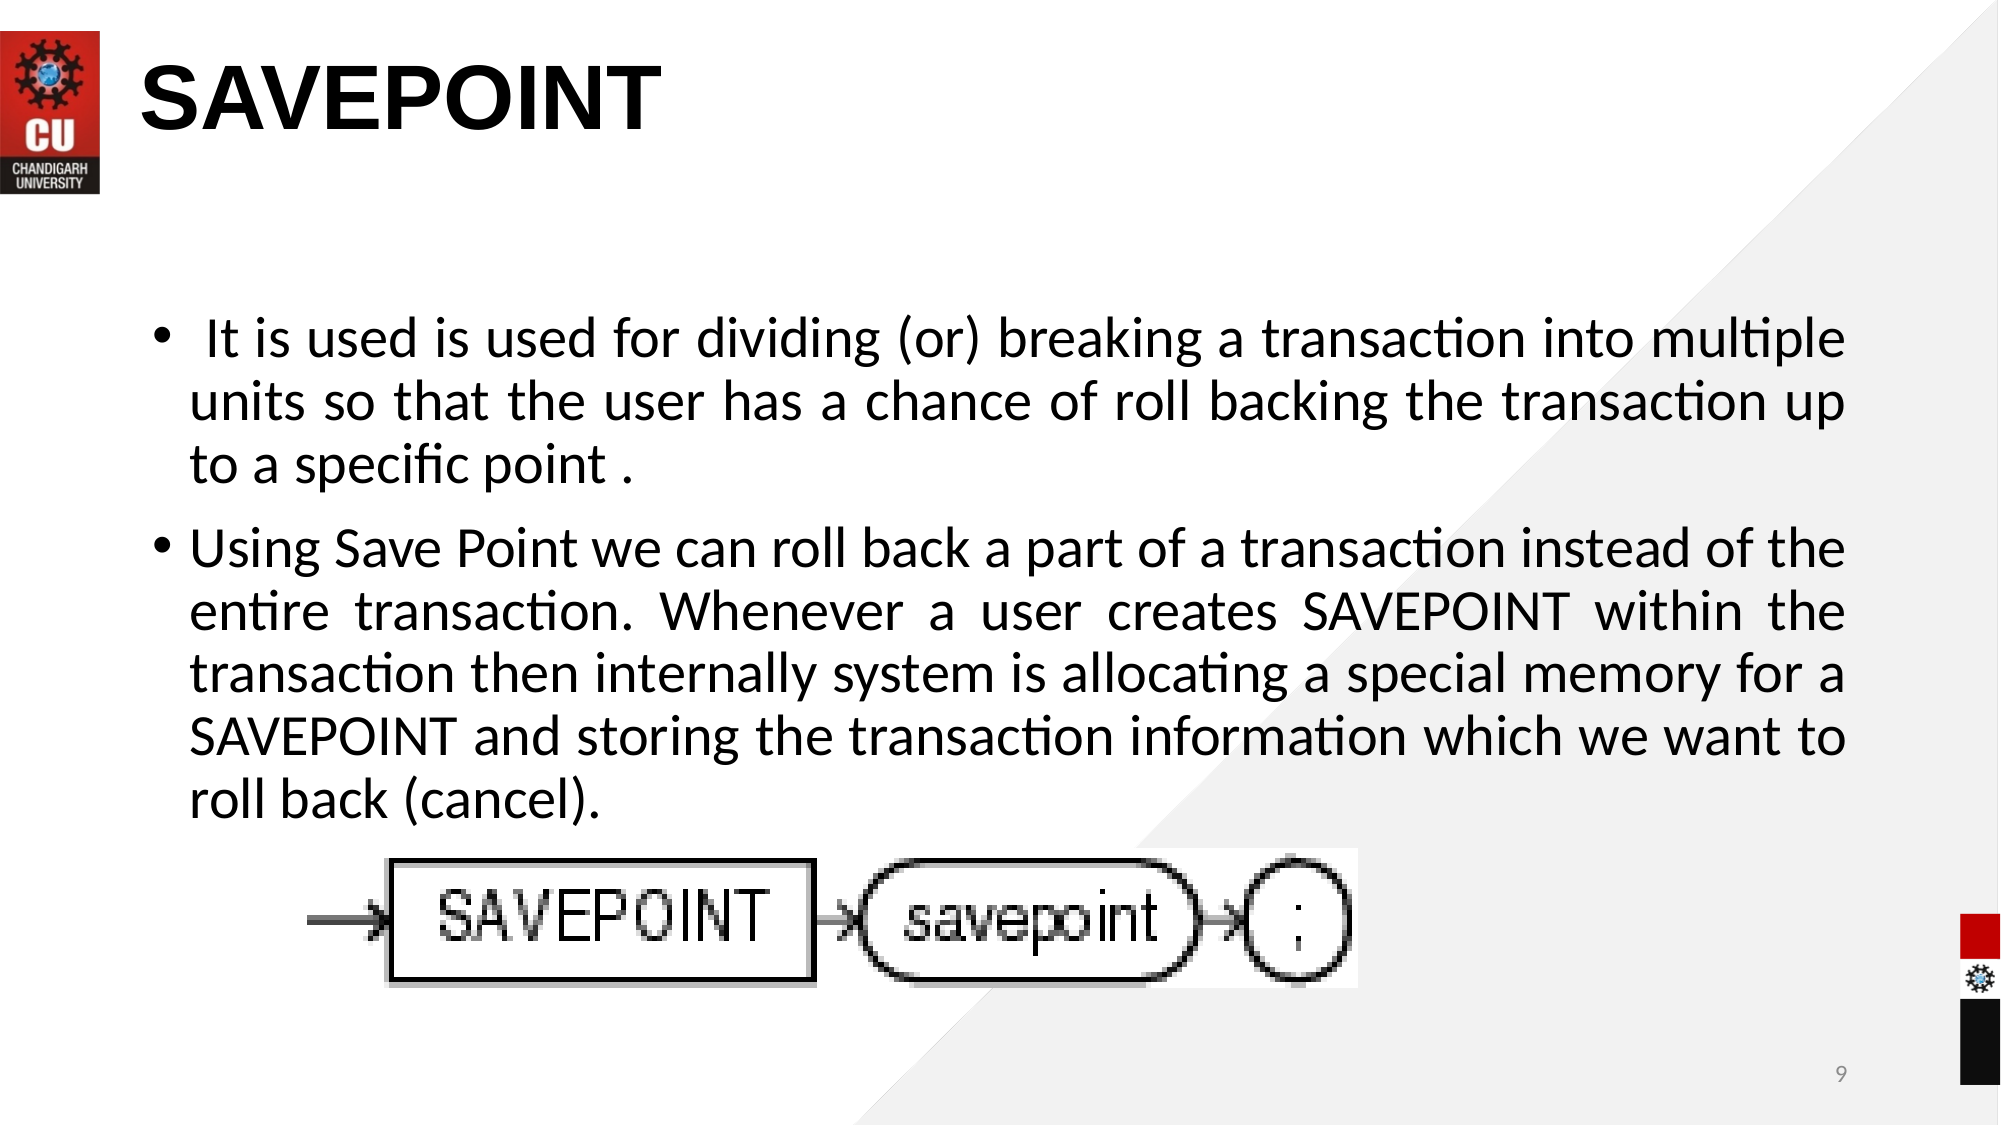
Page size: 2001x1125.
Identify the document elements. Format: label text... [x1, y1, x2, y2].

slide_number 9 [1412, 1042, 1863, 1103]
title SAVEPOINT [124, 23, 1957, 178]
picture [0, 0, 2001, 1125]
list It is used is used for dividing (or) breaking a transaction into multiple units so that the user has a chance of roll backing the transaction up to a specific point . Using Save Point we can roll back a part of a transaction instead of the entire transaction. Whenever a user creates SAVEPOINT within the transaction then internally system is allocating a special memory for a SAVEPOINT and storing the transaction information which we want to roll back (cancel). [137, 299, 1863, 1014]
